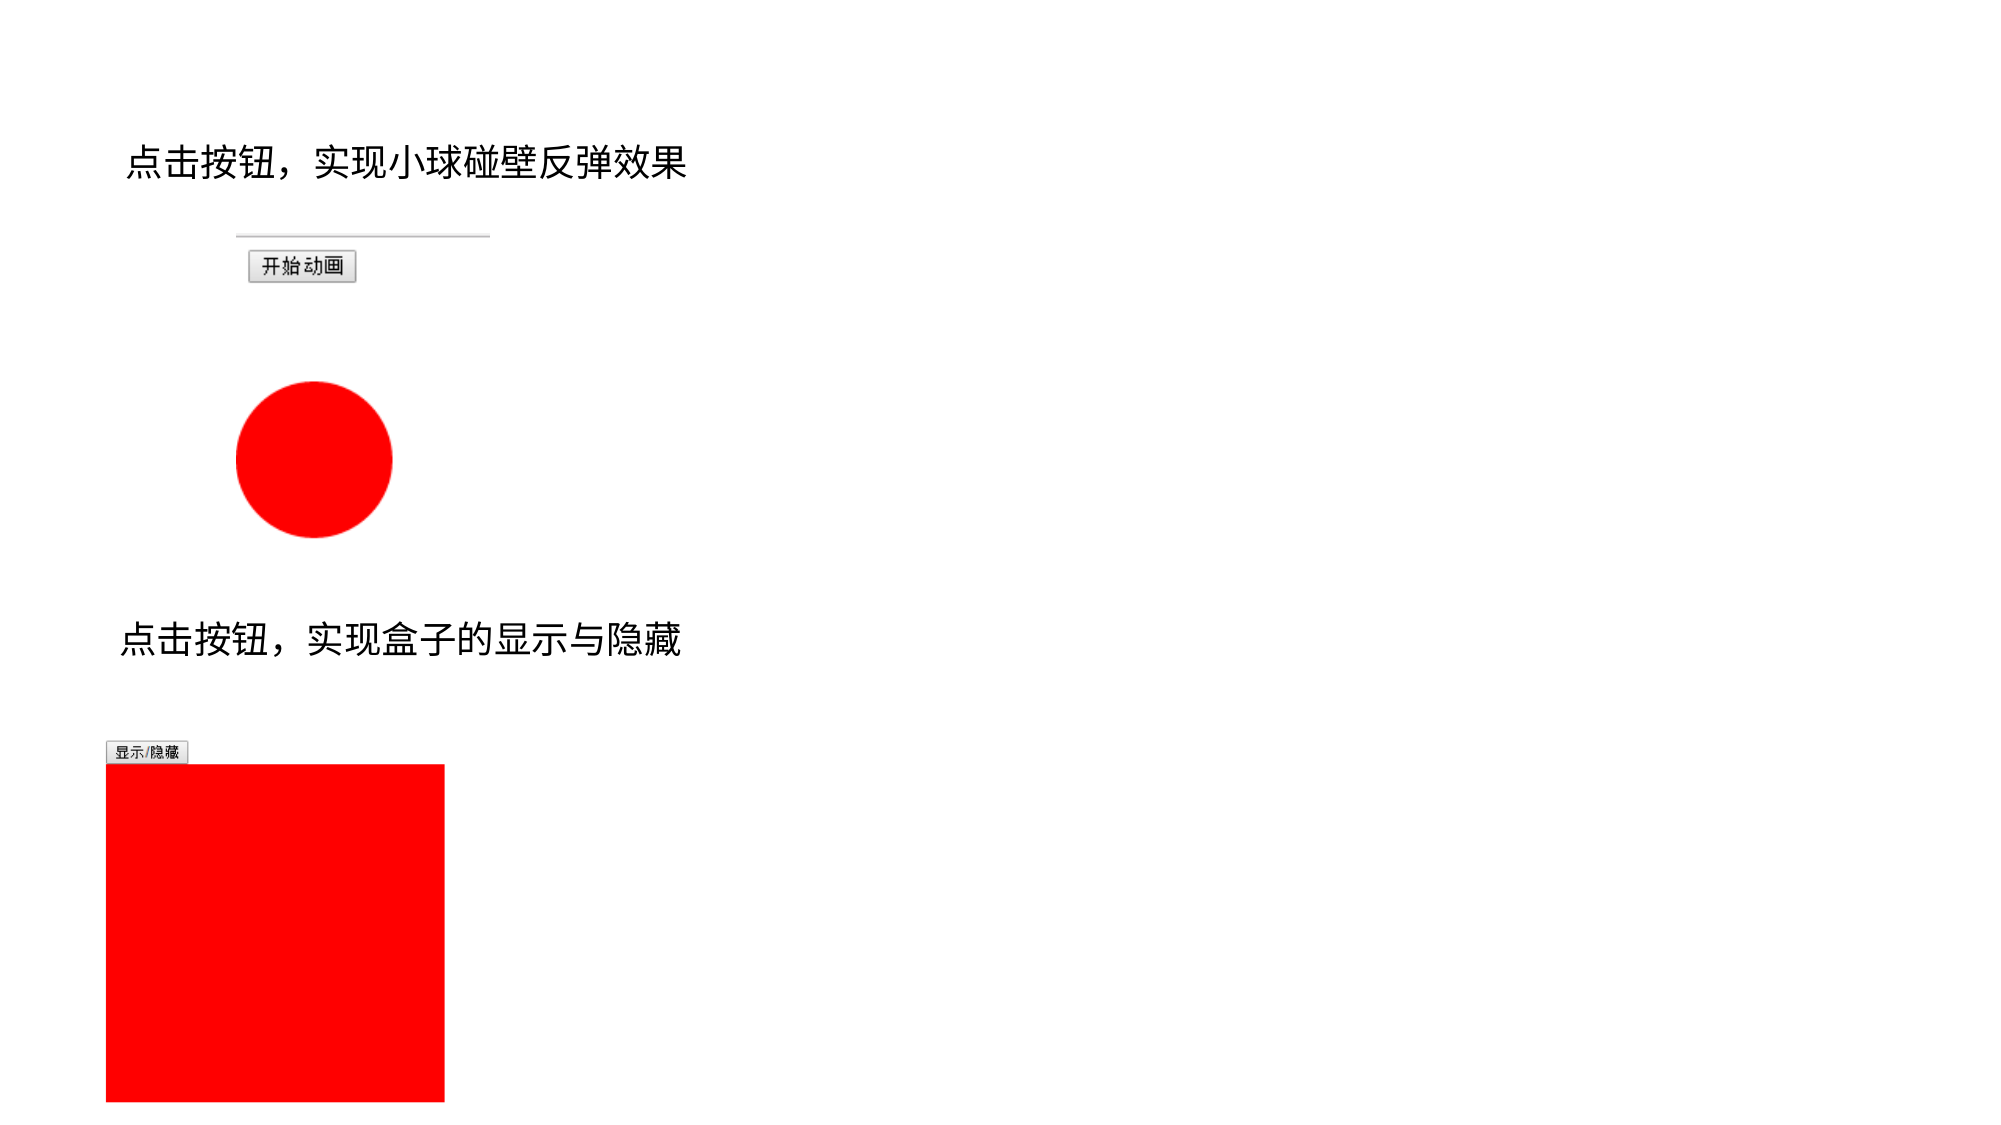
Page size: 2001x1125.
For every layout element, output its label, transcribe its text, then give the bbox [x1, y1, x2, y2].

text_box 点击按钮，实现盒子的显示与隐藏 [104, 608, 236, 669]
text_box 点击按钮，实现小球碰壁反弹效果 [111, 131, 704, 192]
text_box 点击按钮，实现盒子的显示与隐藏 [490, 608, 844, 669]
picture [97, 735, 465, 1117]
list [236, 233, 490, 673]
